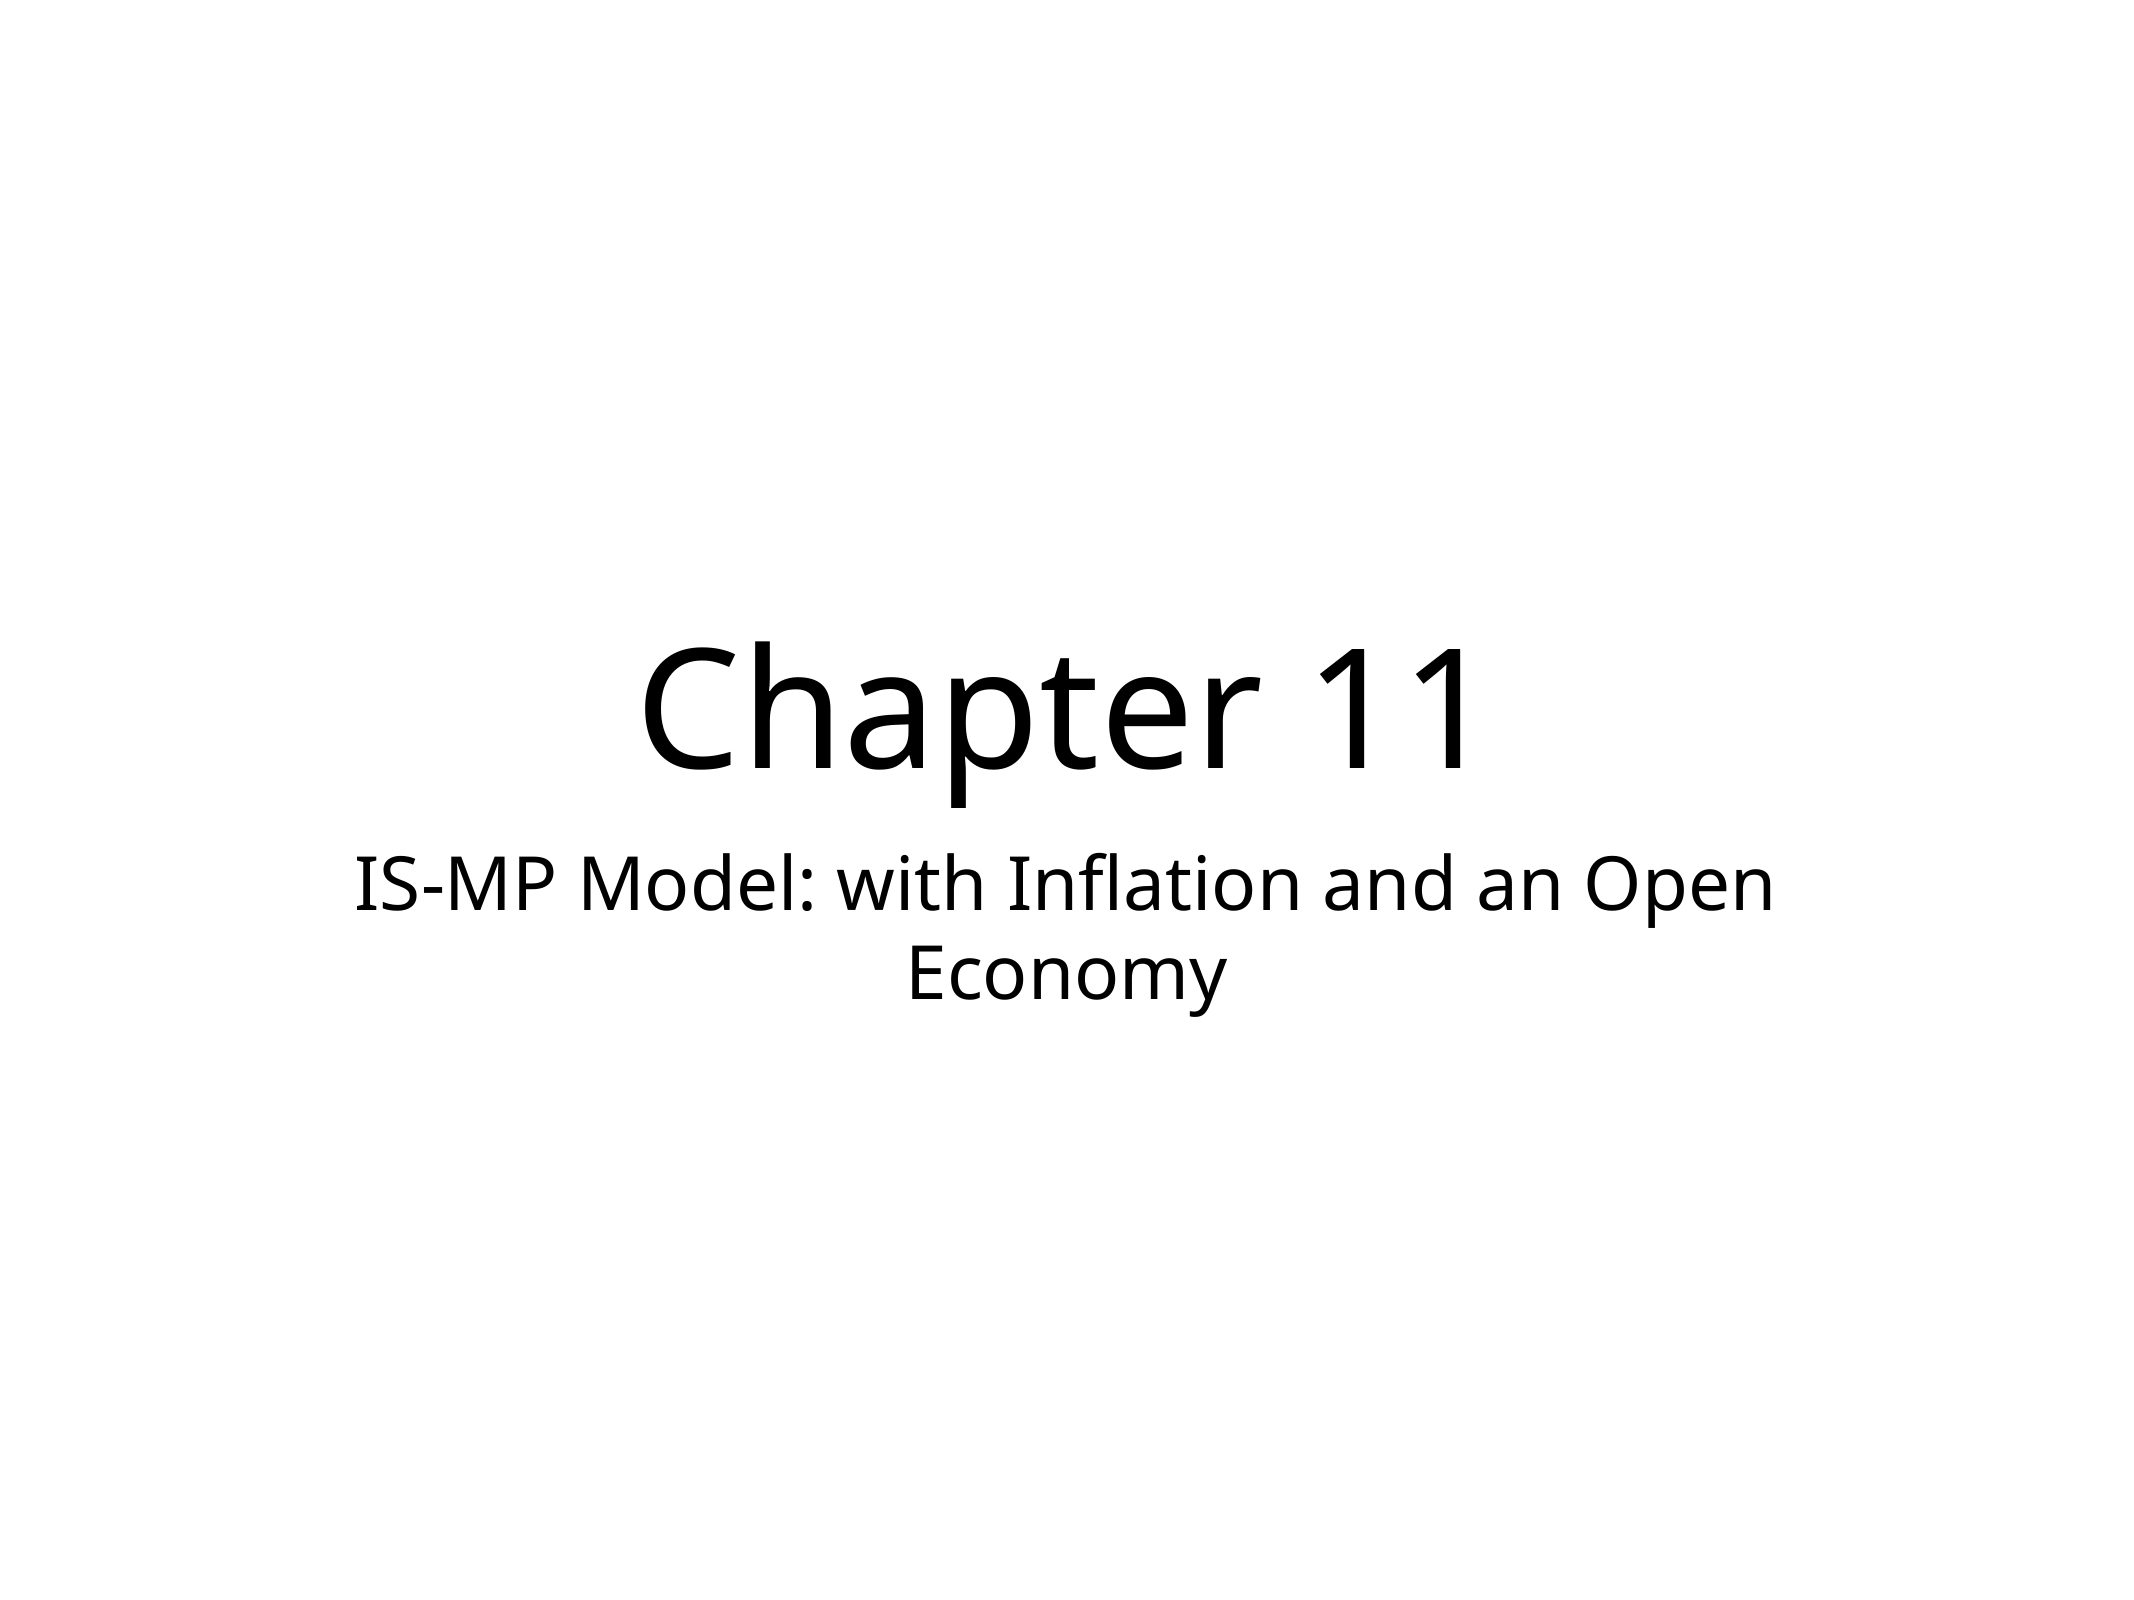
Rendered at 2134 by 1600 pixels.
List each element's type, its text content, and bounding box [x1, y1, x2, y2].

title Chapter 11 [207, 268, 1926, 811]
subtitle IS-MP Model: with Inflation and an Open Economy [207, 826, 1926, 1013]
